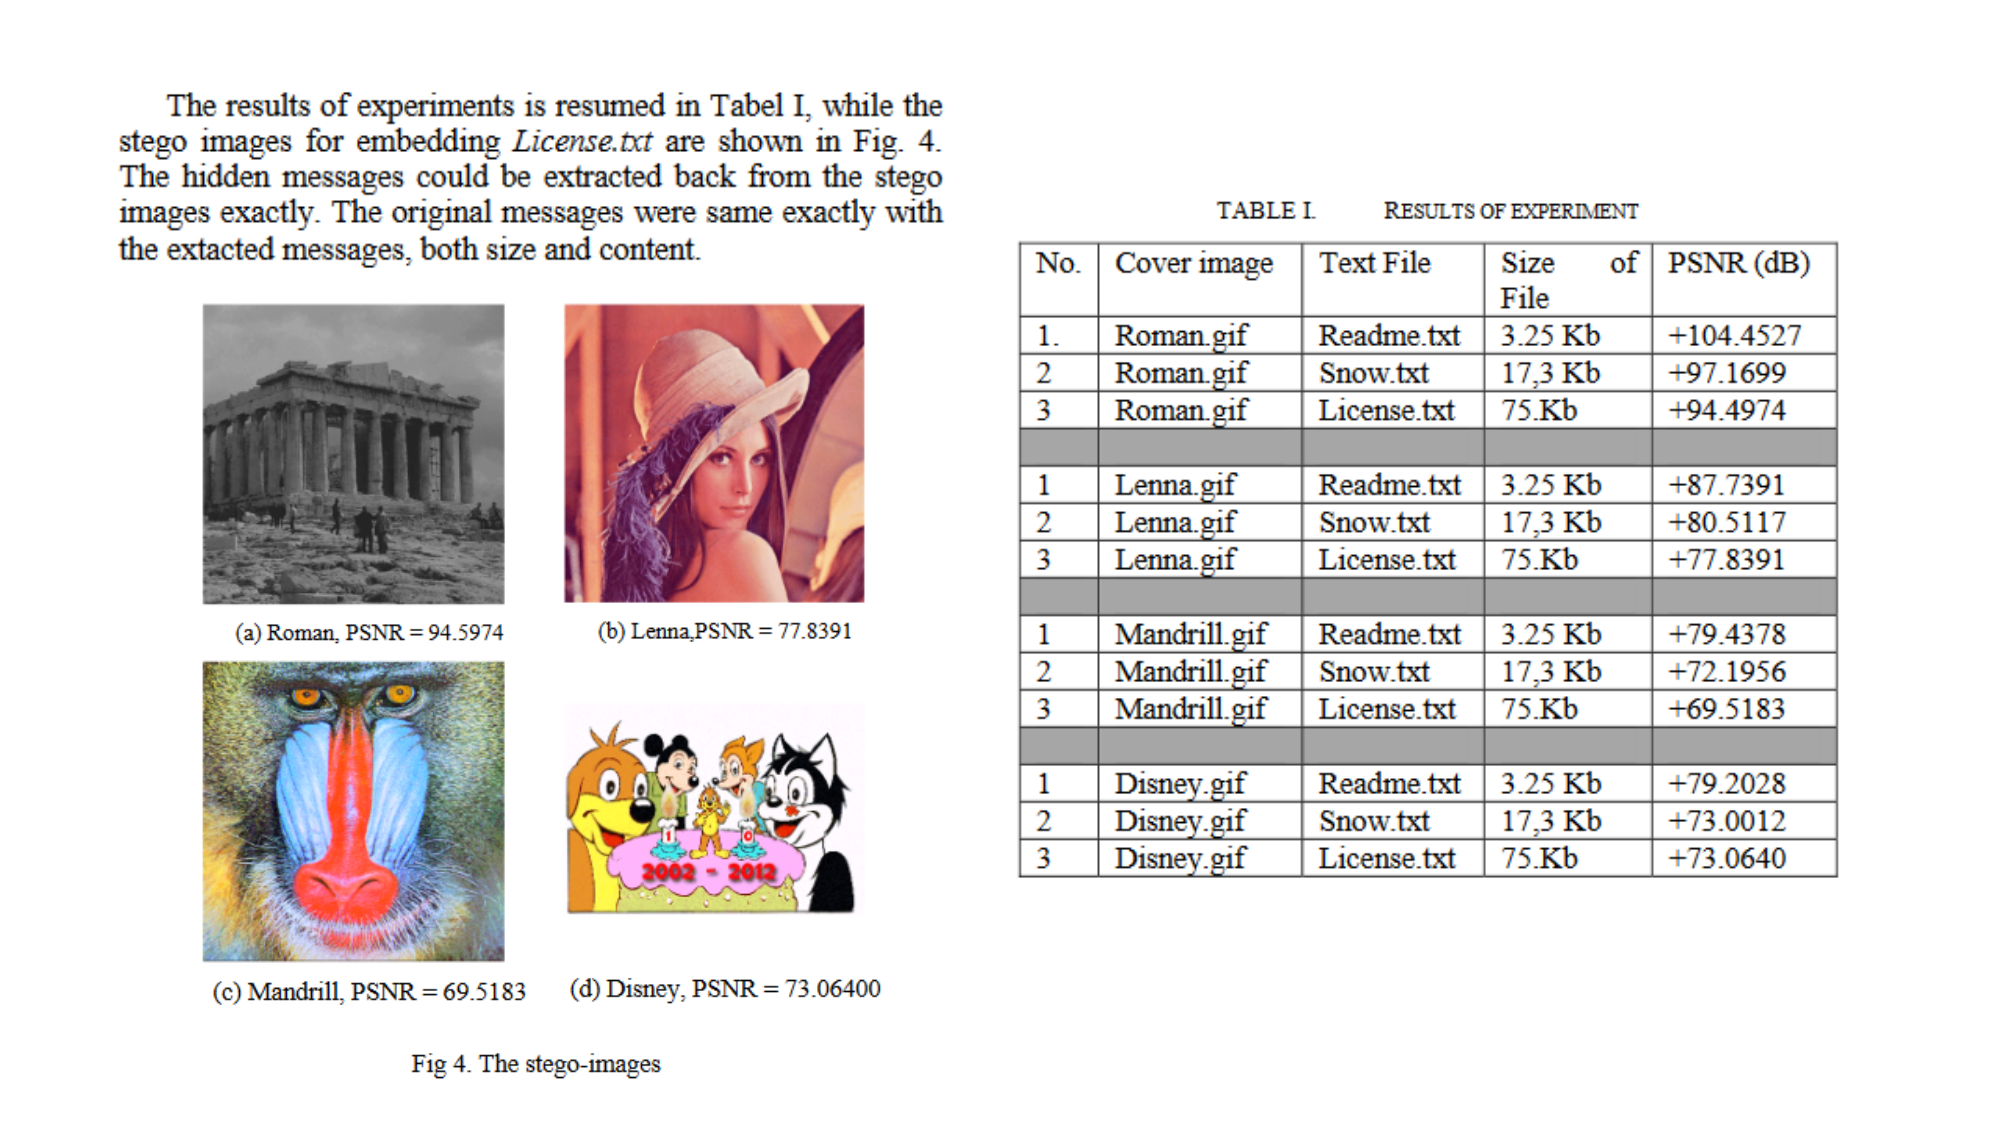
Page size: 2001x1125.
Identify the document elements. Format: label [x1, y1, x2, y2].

picture [101, 87, 962, 272]
picture [1001, 178, 1859, 906]
picture [178, 293, 885, 1088]
